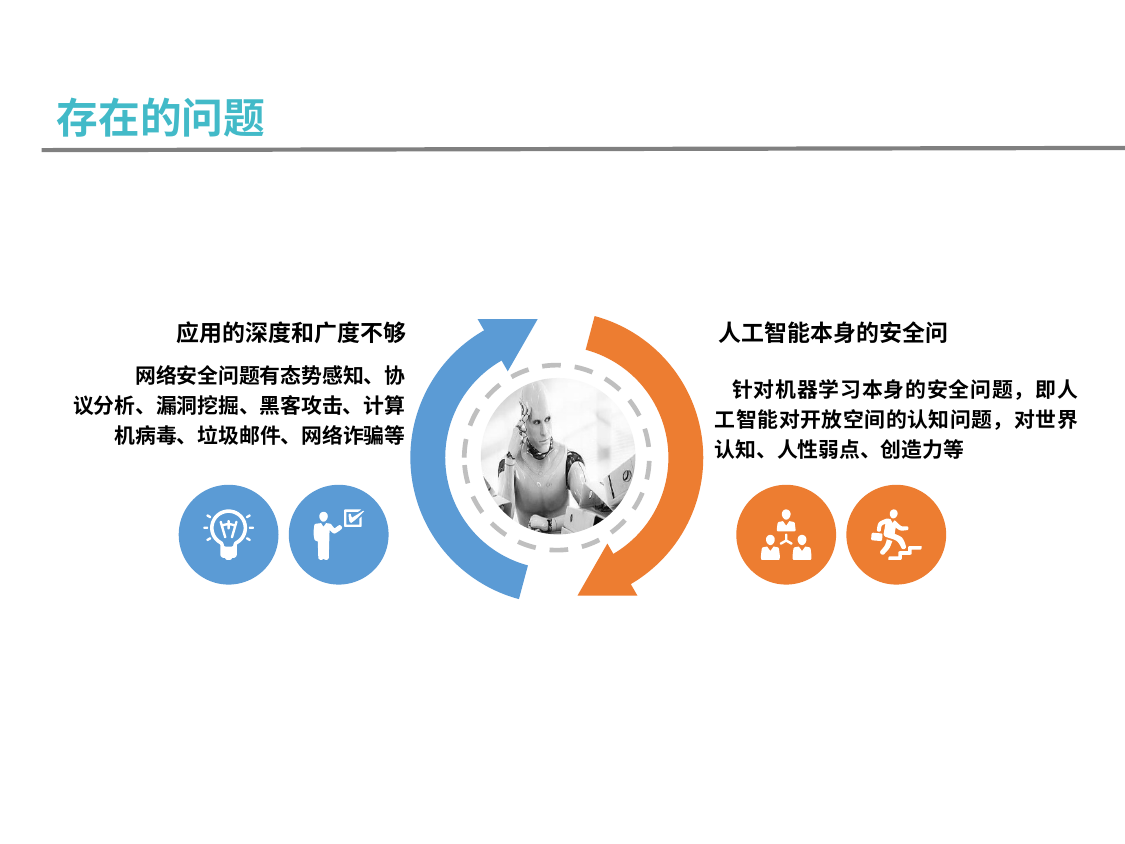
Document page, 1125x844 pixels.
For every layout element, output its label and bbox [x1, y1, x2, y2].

picture [480, 377, 636, 535]
text_box [700, 305, 1093, 469]
text_box [41, 305, 421, 484]
text_box [178, 301, 947, 613]
text_box [41, 84, 1125, 151]
